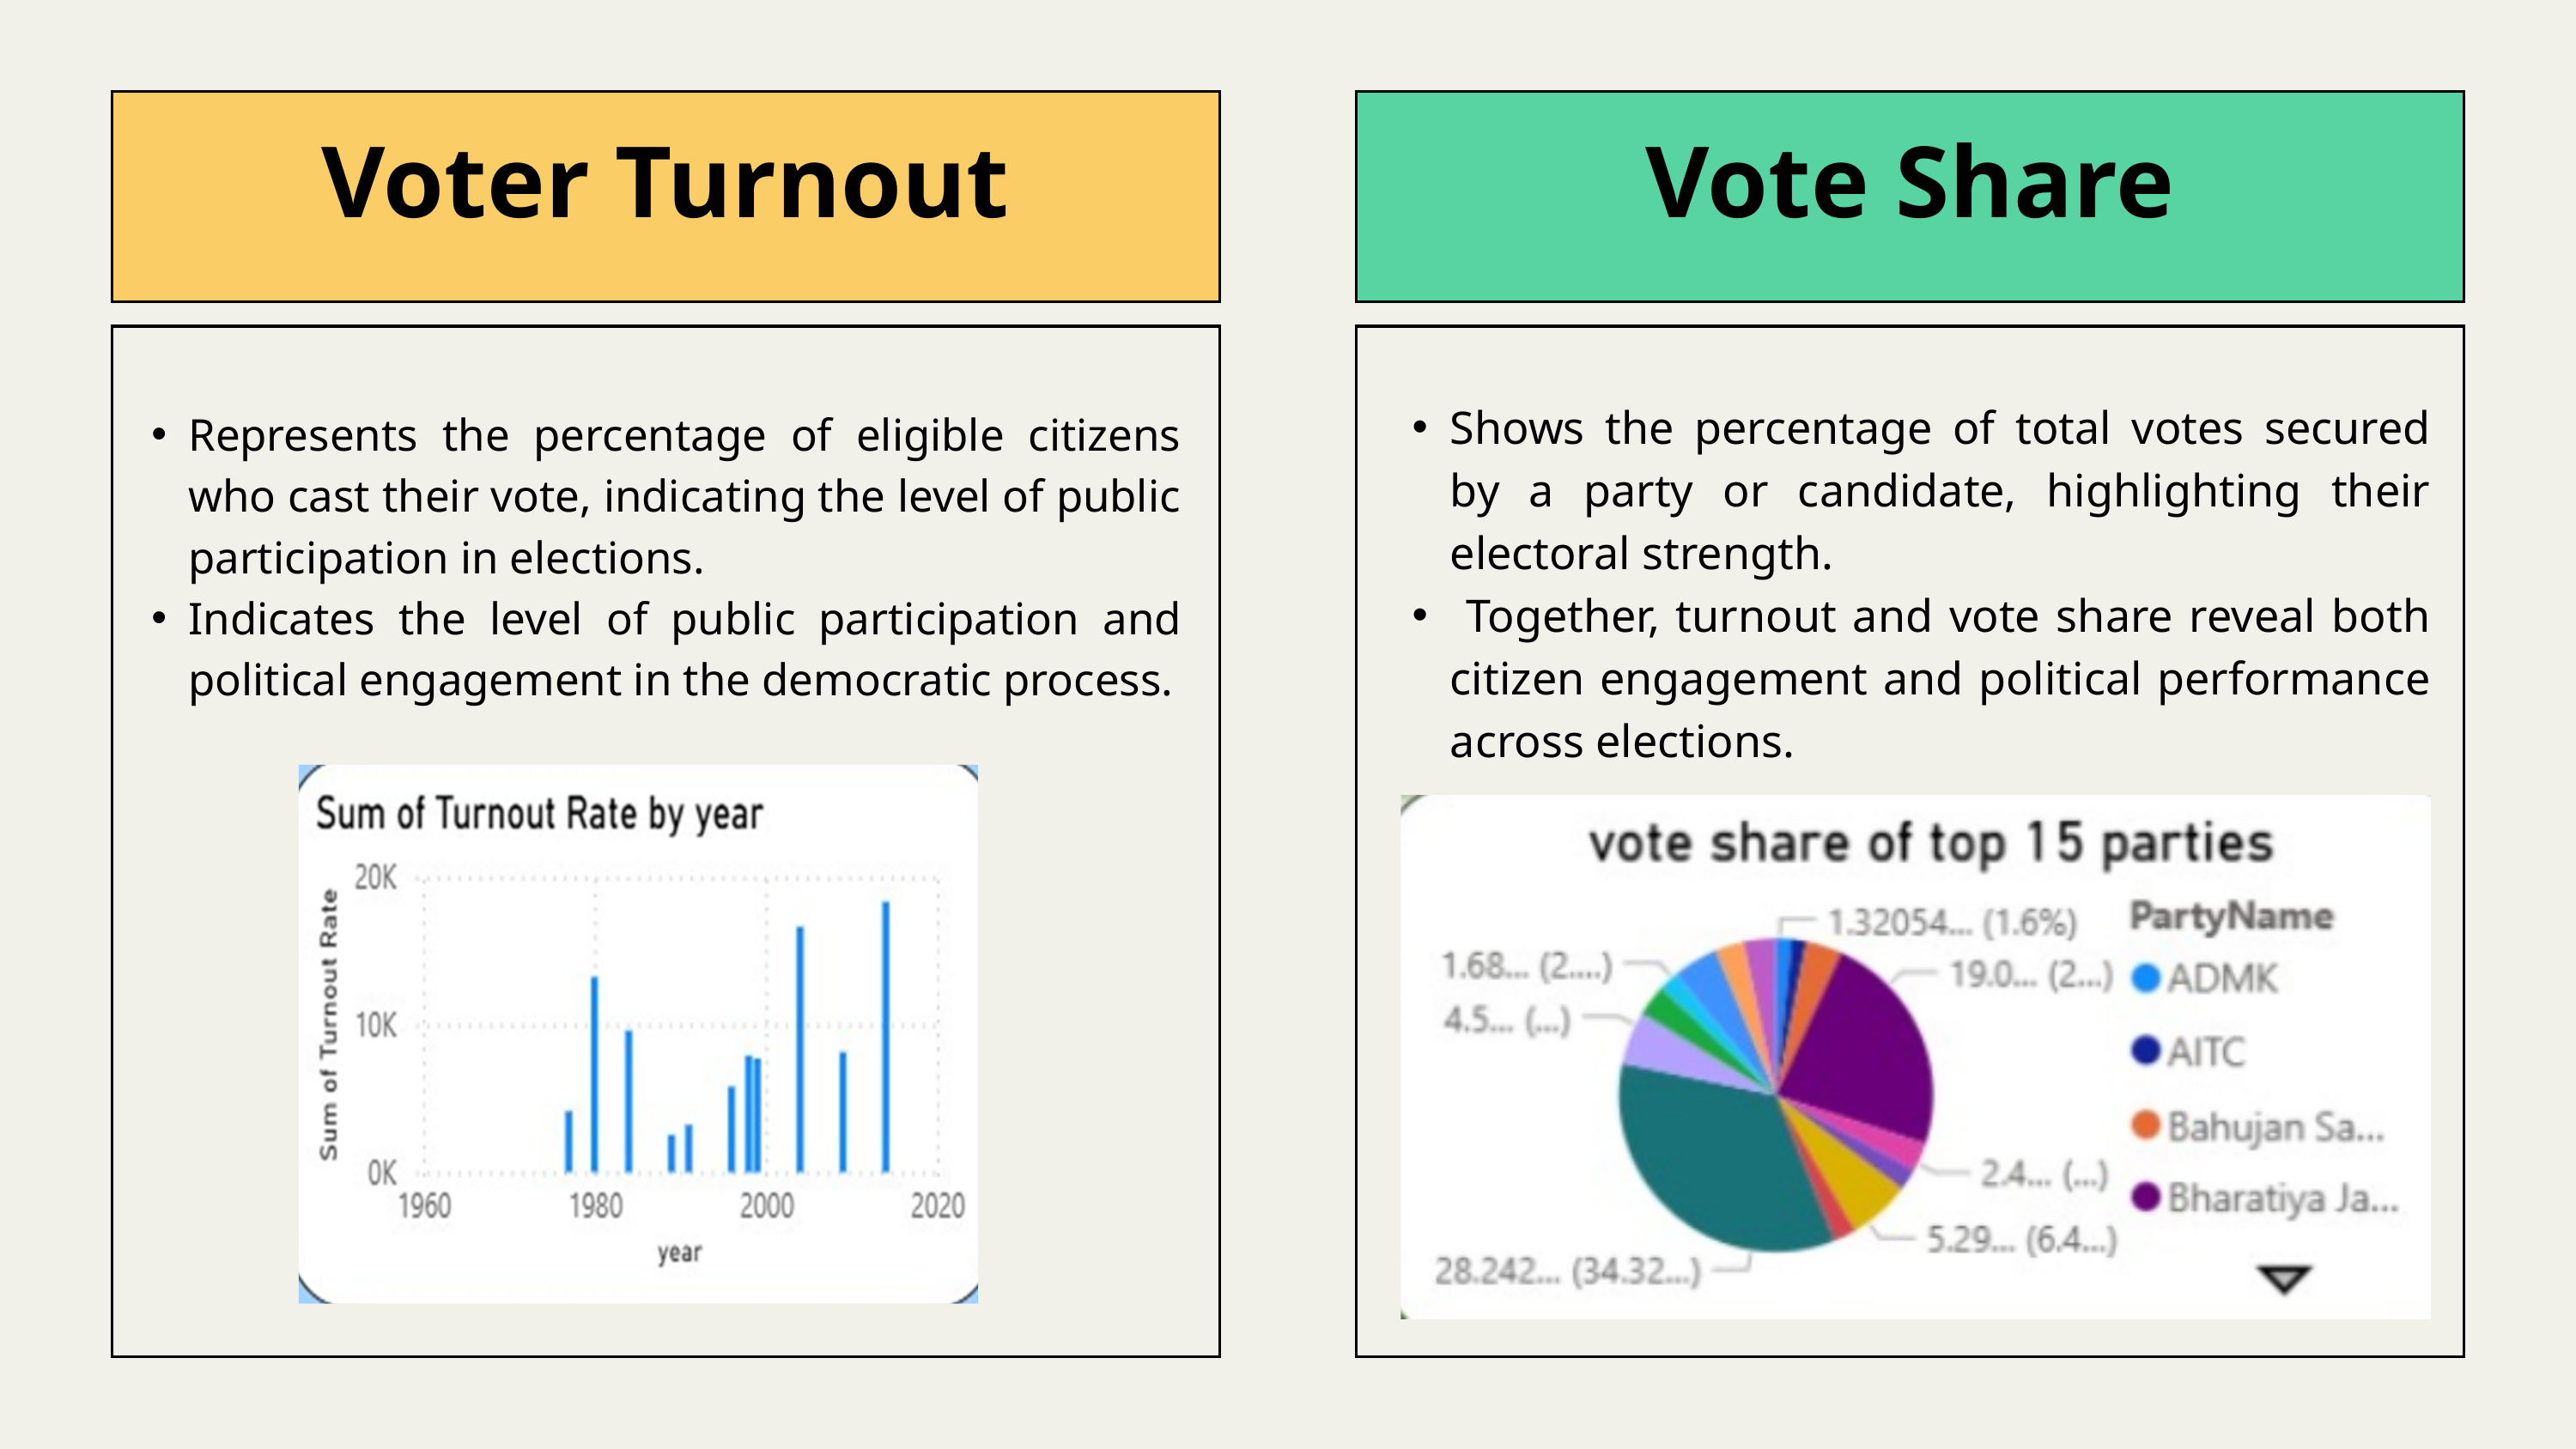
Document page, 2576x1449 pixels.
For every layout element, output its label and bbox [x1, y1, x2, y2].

text_box [1355, 325, 2464, 1357]
text_box [112, 325, 1221, 1357]
text_box [1355, 91, 2464, 303]
text_box [112, 91, 1221, 303]
